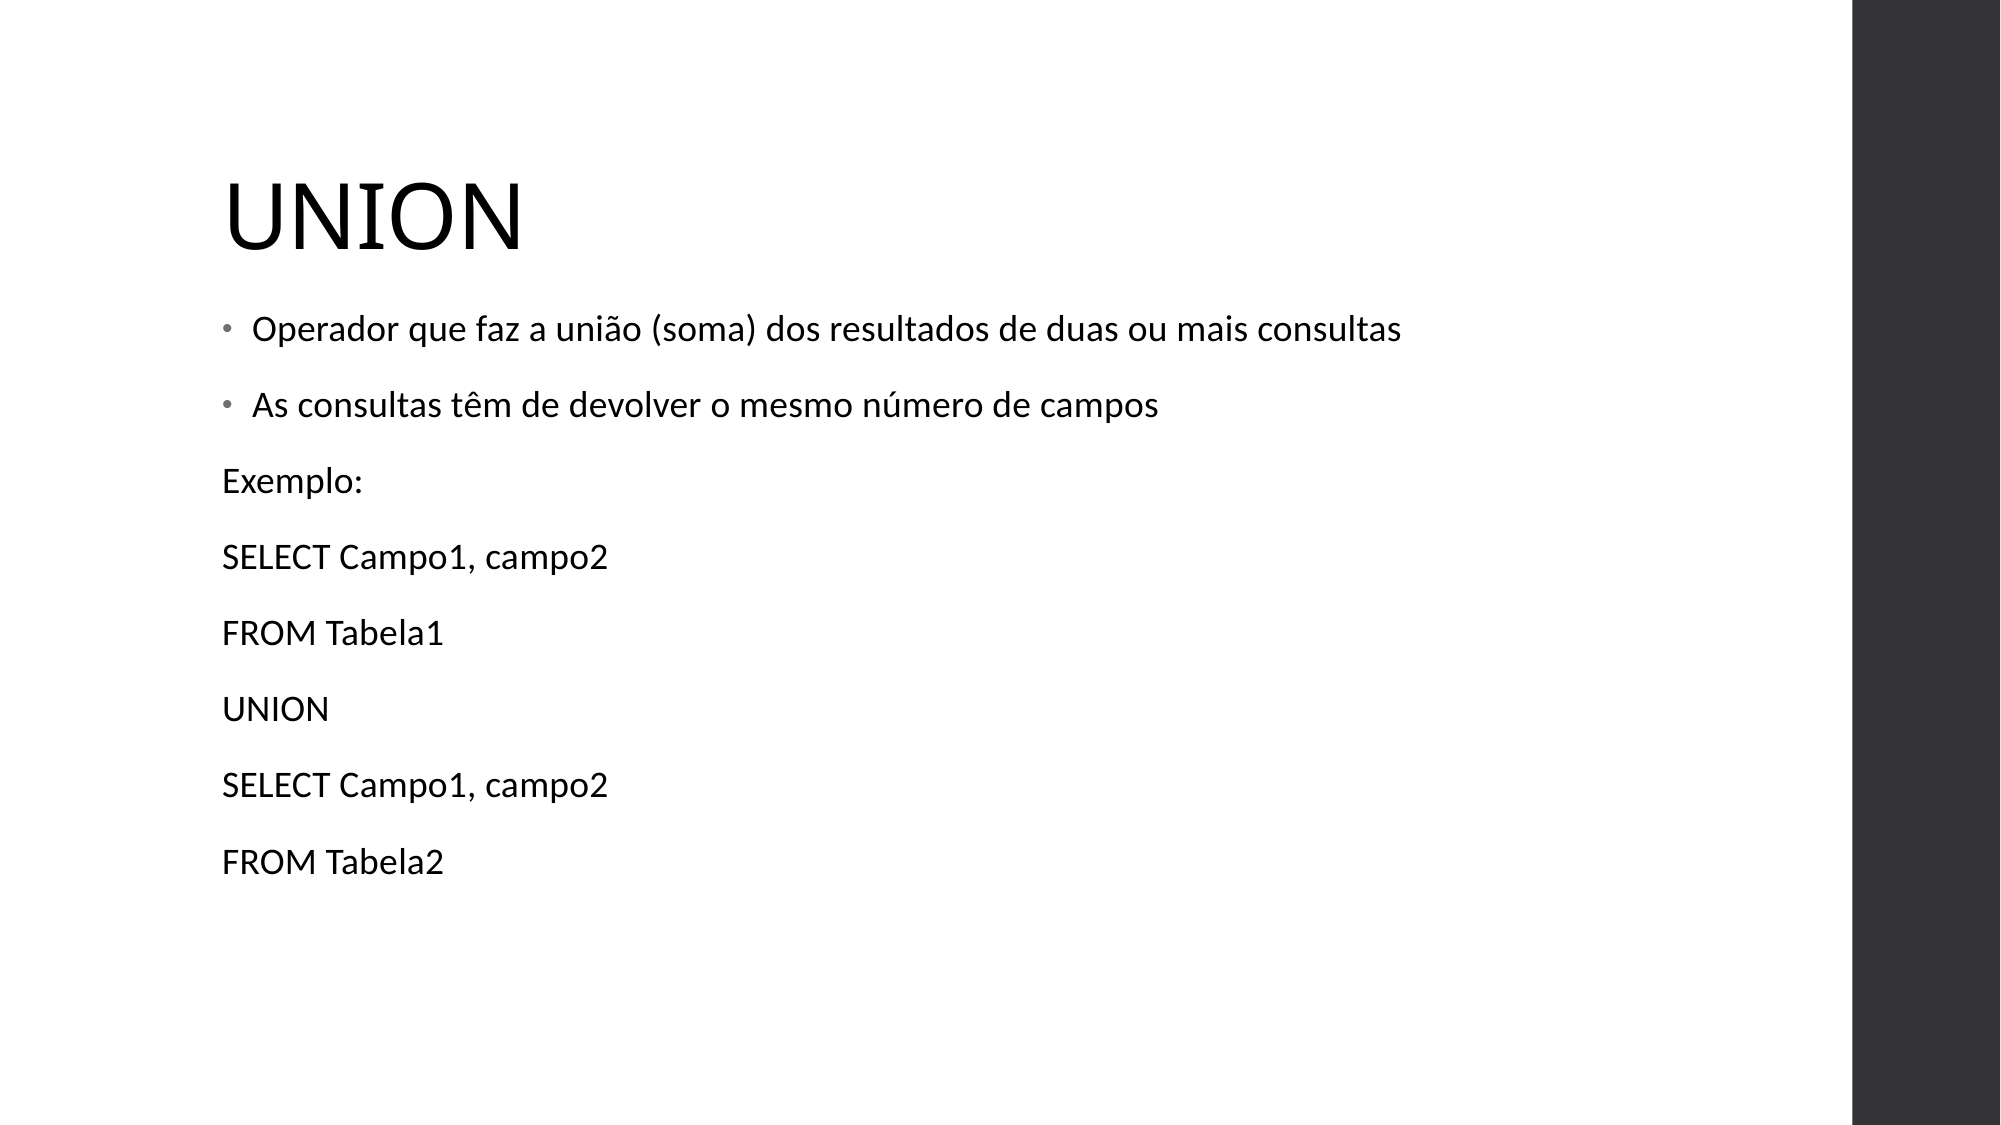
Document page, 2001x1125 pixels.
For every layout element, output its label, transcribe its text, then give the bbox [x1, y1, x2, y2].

list Operador que faz a união (soma) dos resultados de duas ou mais consultas As consultas têm de devolver o mesmo número de campos Exemplo: SELECT Campo1, campo2 FROM Tabela1 UNION SELECT Campo1, campo2 FROM Tabela2 [206, 299, 1617, 1014]
title UNION [206, 60, 1797, 278]
